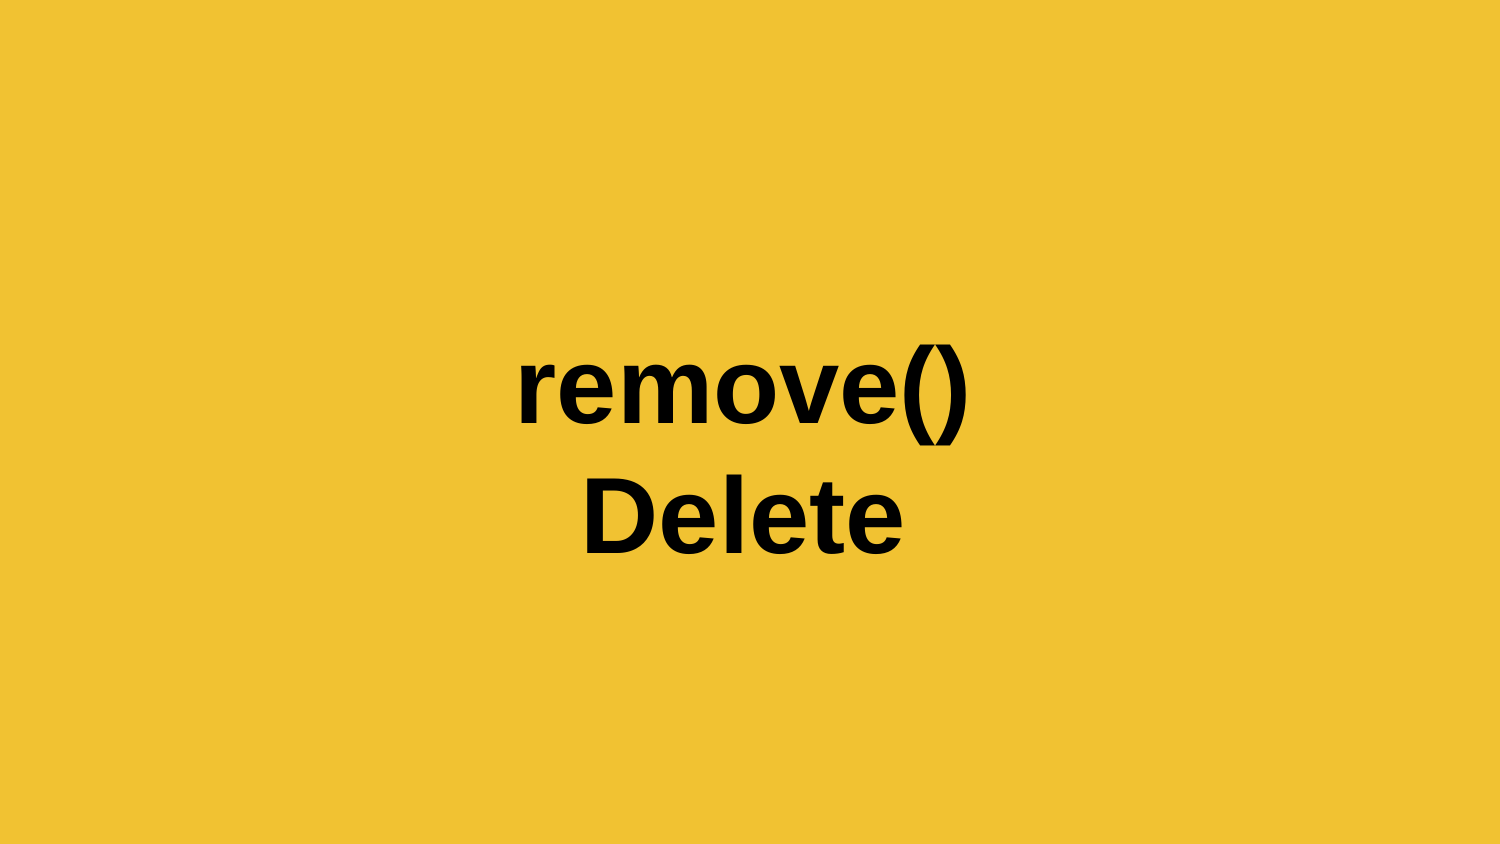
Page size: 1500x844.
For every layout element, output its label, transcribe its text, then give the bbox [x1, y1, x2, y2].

title remove() Delete [44, 253, 1443, 591]
